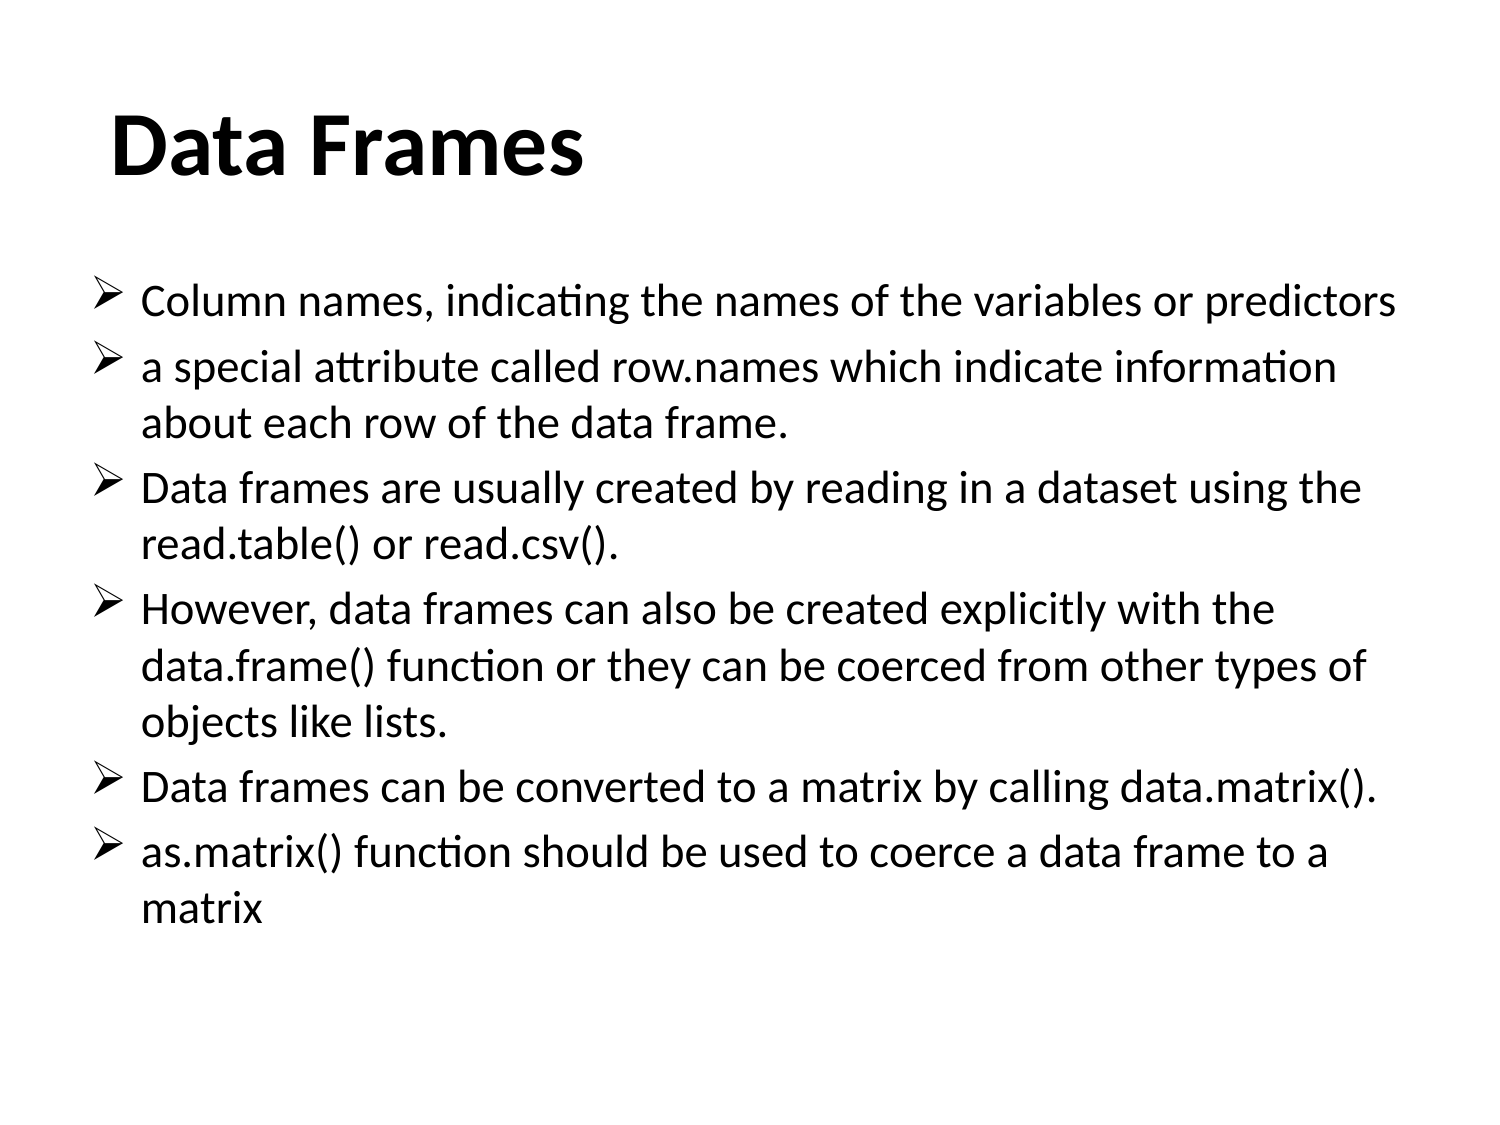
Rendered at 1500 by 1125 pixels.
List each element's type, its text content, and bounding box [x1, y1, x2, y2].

title Data Frames [75, 45, 1425, 233]
list Column names, indicating the names of the variables or predictors a special attribute called row.names which indicate information about each row of the data frame. Data frames are usually created by reading in a dataset using the read.table() or read.csv(). However, data frames can also be created explicitly with the data.frame() function or they can be coerced from other types of objects like lists. Data frames can be converted to a matrix by calling data.matrix(). as.matrix() function should be used to coerce a data frame to a matrix [75, 262, 1425, 1005]
